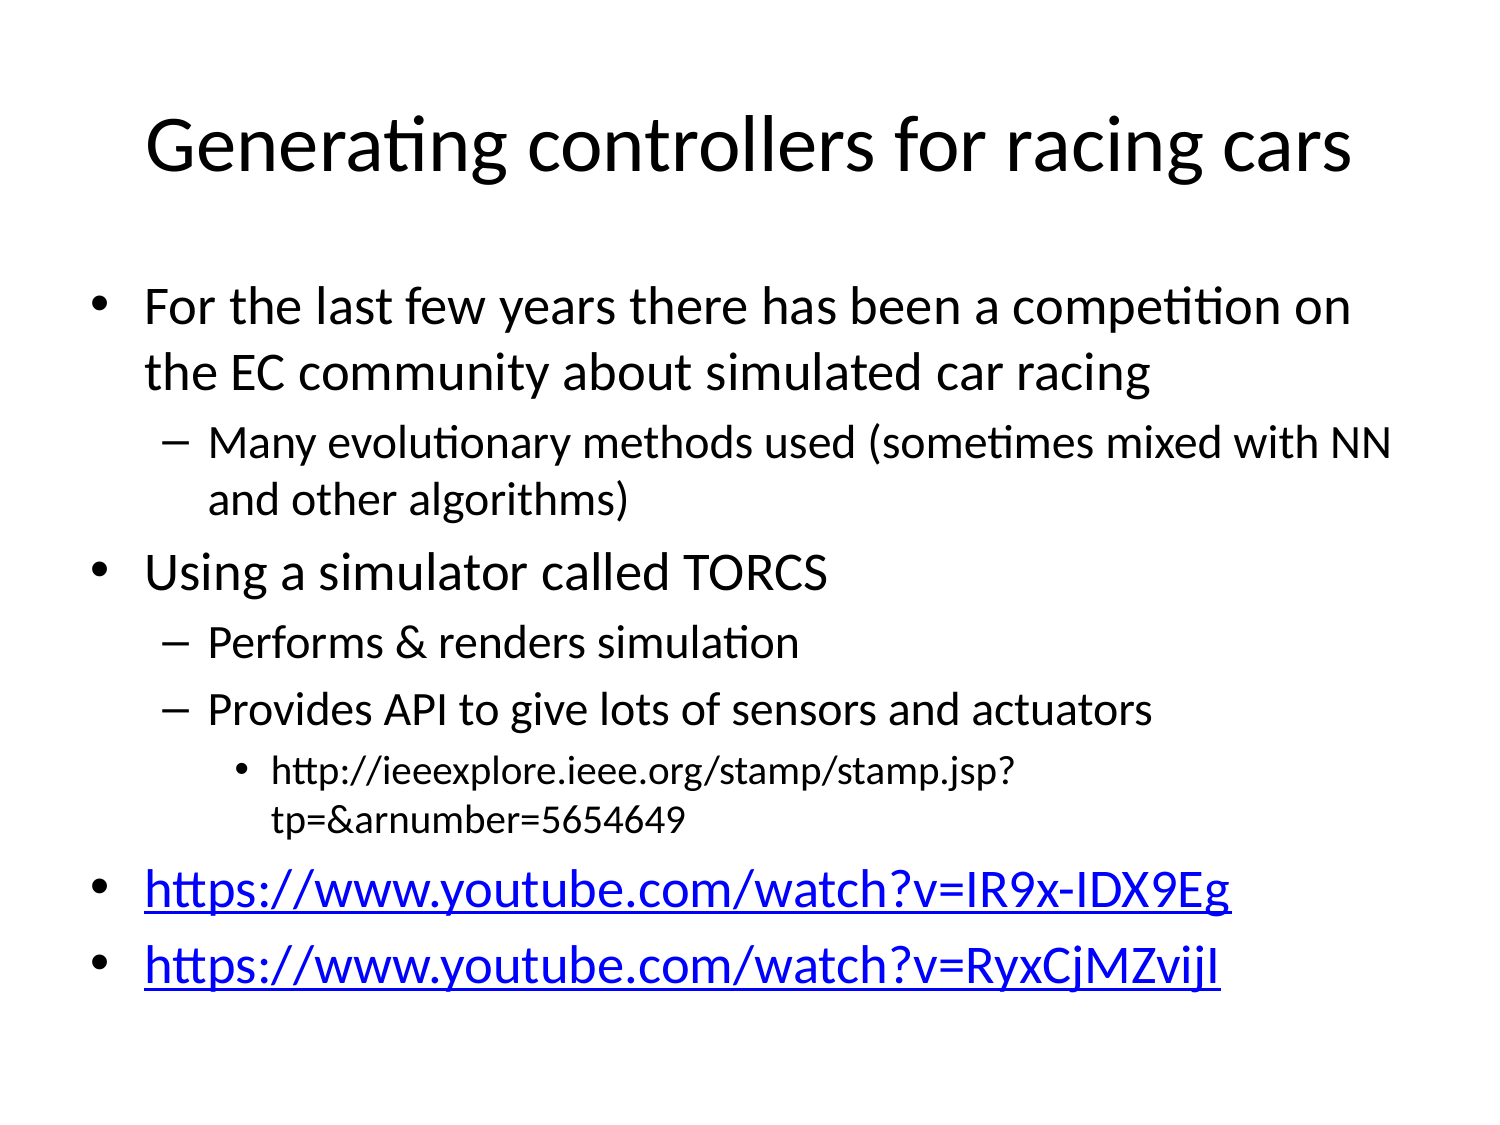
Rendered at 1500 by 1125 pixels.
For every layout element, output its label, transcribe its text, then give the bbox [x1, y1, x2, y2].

list For the last few years there has been a competition on the EC community about simulated car racing Many evolutionary methods used (sometimes mixed with NN and other algorithms) Using a simulator called TORCS Performs & renders simulation Provides API to give lots of sensors and actuators http://ieeexplore.ieee.org/stamp/stamp.jsp?tp=&arnumber=5654649 https://www.youtube.com/watch?v=IR9x-IDX9Eg https://www.youtube.com/watch?v=RyxCjMZvijI [75, 262, 1425, 1005]
title Generating controllers for racing cars [75, 45, 1425, 233]
